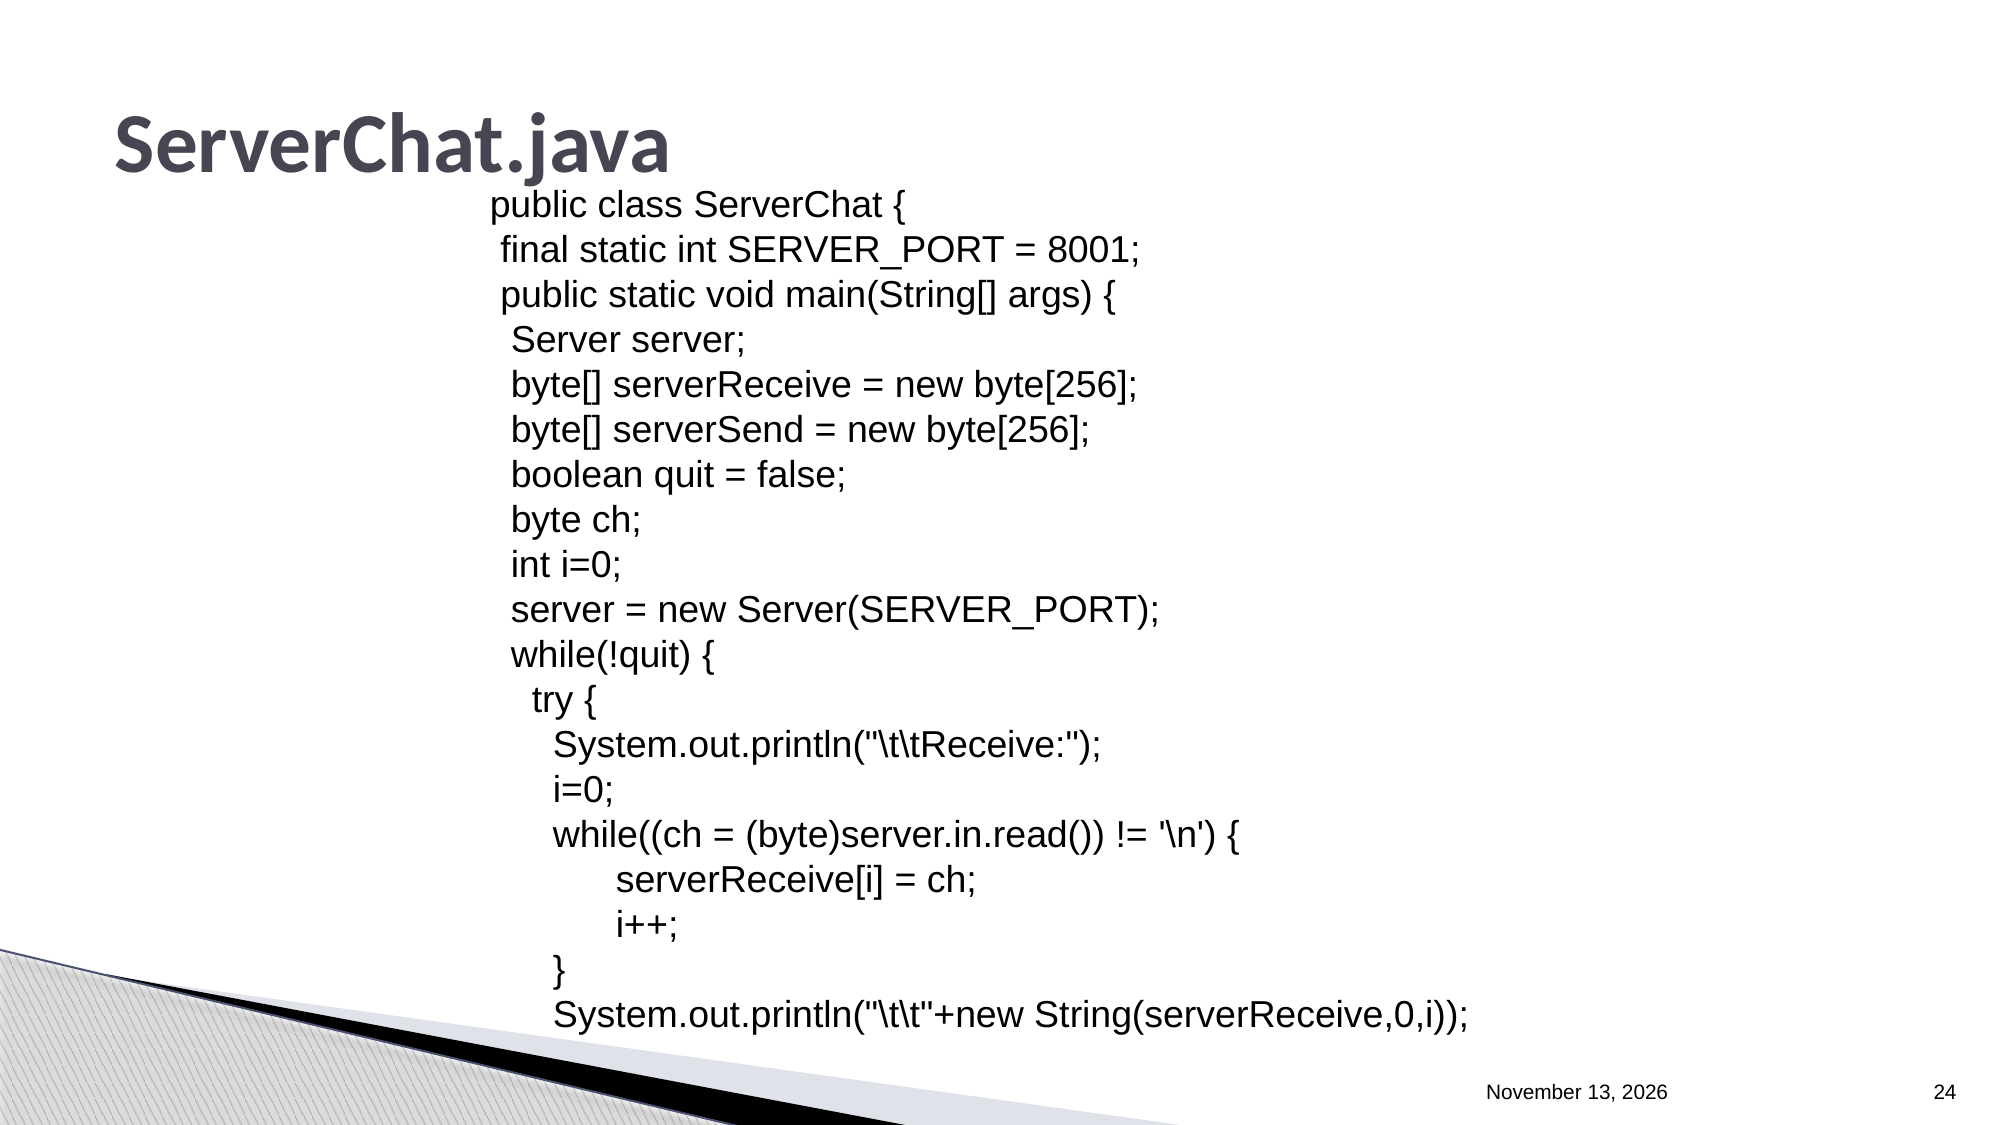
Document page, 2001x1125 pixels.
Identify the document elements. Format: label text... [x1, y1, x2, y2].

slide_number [1471, 1051, 1891, 1112]
slide_number 24 [1891, 1051, 1972, 1112]
title ServerChat.java [99, 45, 1900, 233]
text_box public class ServerChat { final static int SERVER_PORT = 8001; public static void main(String[] args) { Server server; byte[] serverReceive = new byte[256]; byte[] serverSend = new byte[256]; boolean quit = false; byte ch; int i=0; server = new Server(SERVER_PORT); while(!quit) { try { System.out.println("\t\tReceive:"); i=0; while((ch = (byte)server.in.read()) != '\n') { serverReceive[i] = ch; i++; } System.out.println("\t\t"+new String(serverReceive,0,i)); [475, 172, 1550, 1043]
